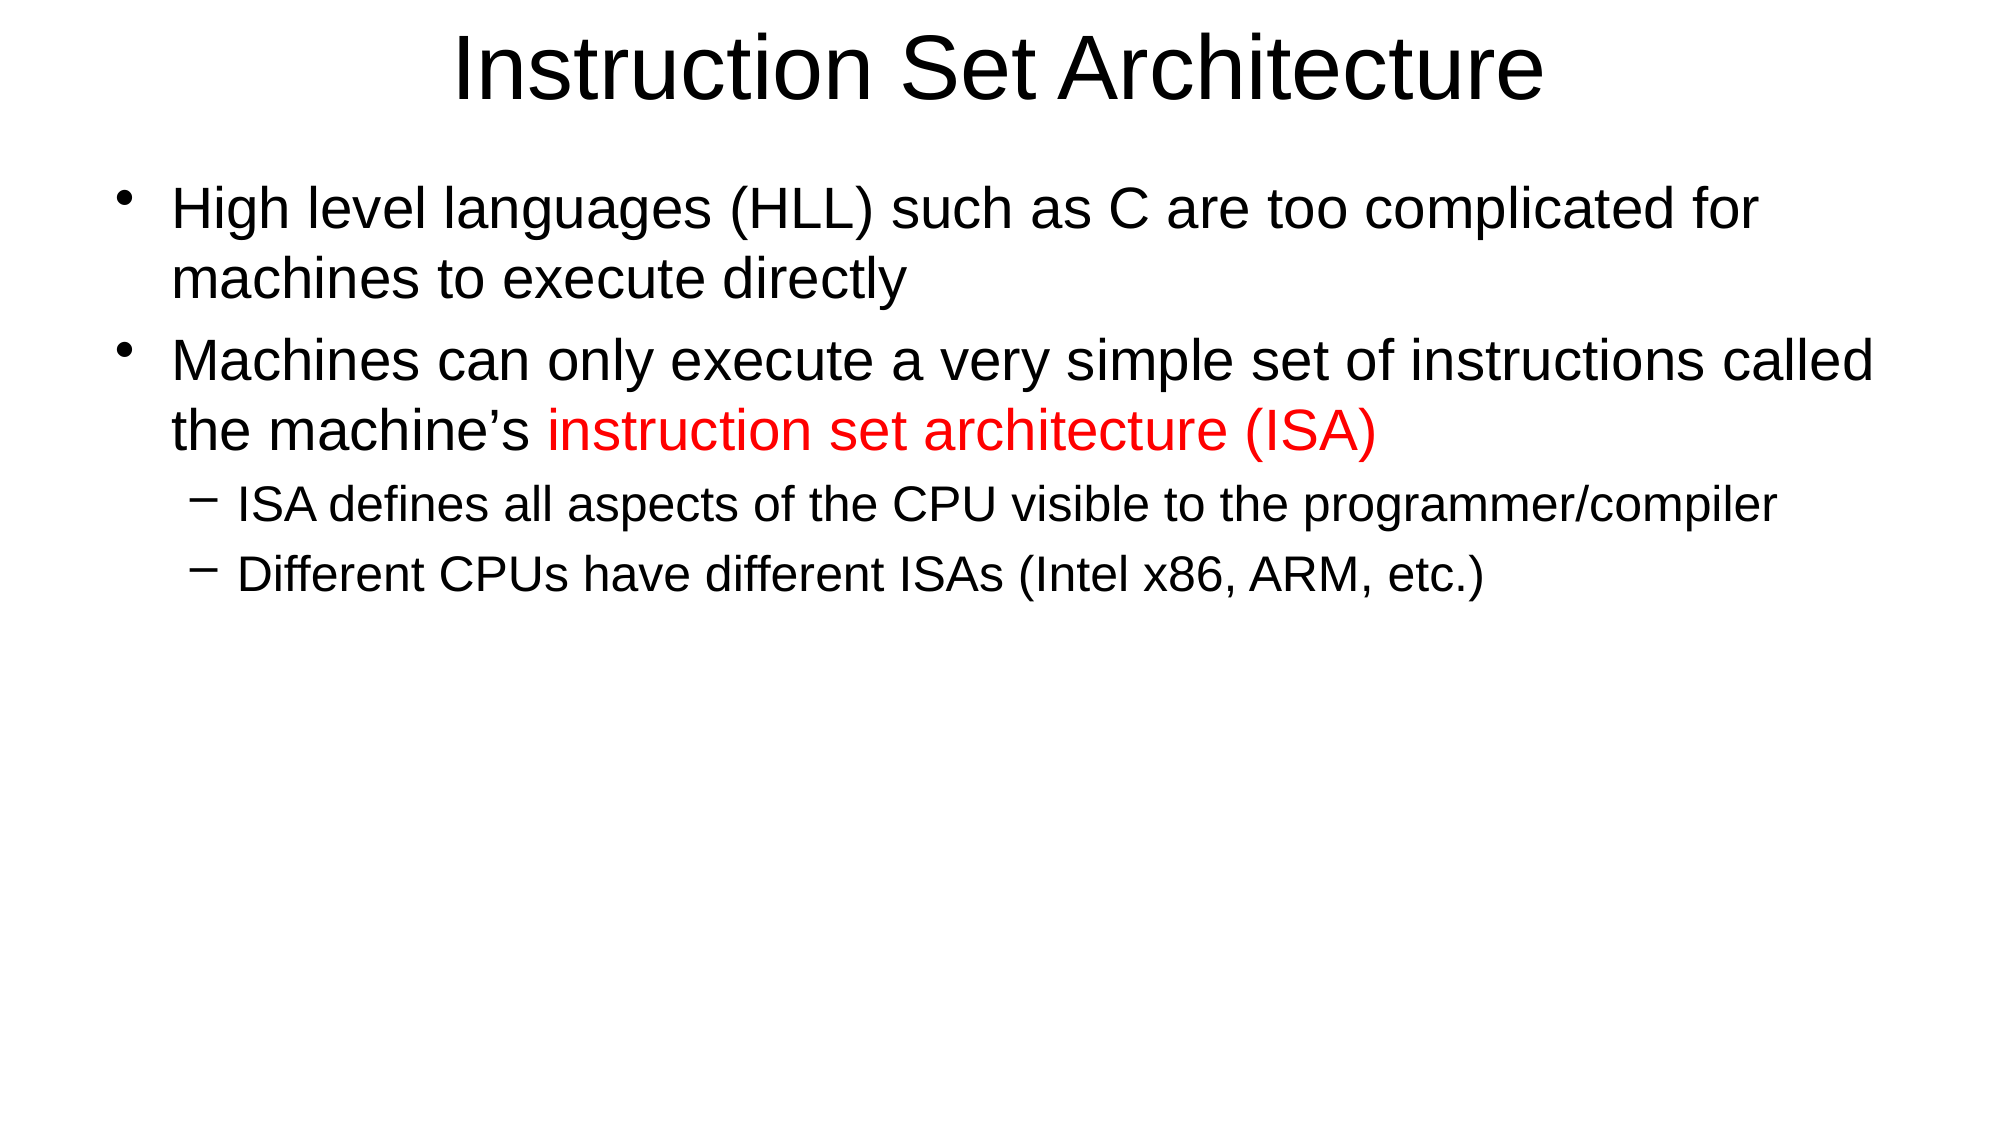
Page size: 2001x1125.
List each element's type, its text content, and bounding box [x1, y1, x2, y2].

list High level languages (HLL) such as C are too complicated for machines to execute directly Machines can only execute a very simple set of instructions called the machine’s instruction set architecture (ISA) ISA defines all aspects of the CPU visible to the programmer/compiler Different CPUs have different ISAs (Intel x86, ARM, etc.) [99, 162, 1900, 1088]
title Instruction Set Architecture [362, 0, 1638, 125]
